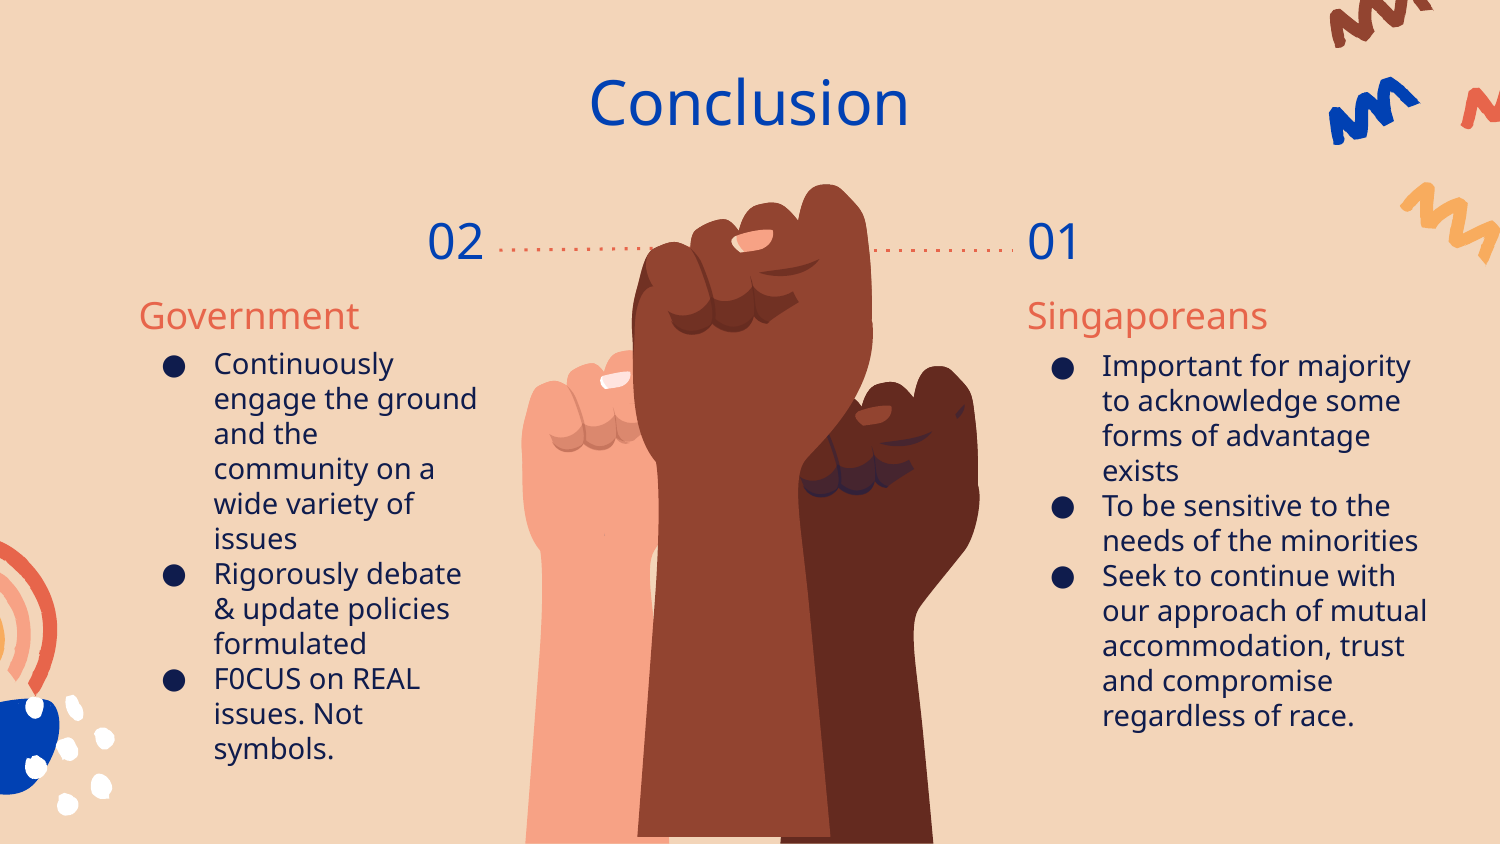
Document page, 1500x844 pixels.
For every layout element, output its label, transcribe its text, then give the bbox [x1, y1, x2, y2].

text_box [499, 247, 621, 251]
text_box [880, 365, 983, 844]
text_box Singaporeans [1012, 284, 1382, 352]
text_box 02 [129, 216, 500, 284]
text_box Government [123, 284, 494, 352]
text_box Continuously engage the ground and the community on a wide variety of issues Rigorously debate & update policies formulated F0CUS on REAL issues. Not symbols. [123, 352, 494, 745]
title Conclusion [116, 48, 1383, 142]
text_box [626, 184, 880, 838]
text_box Important for majority to acknowledge some forms of advantage exists To be sensitive to the needs of the minorities Seek to continue with our approach of mutual accommodation, trust and compromise regardless of race. [1012, 332, 1450, 747]
text_box 01 [1012, 216, 1382, 284]
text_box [517, 336, 624, 844]
